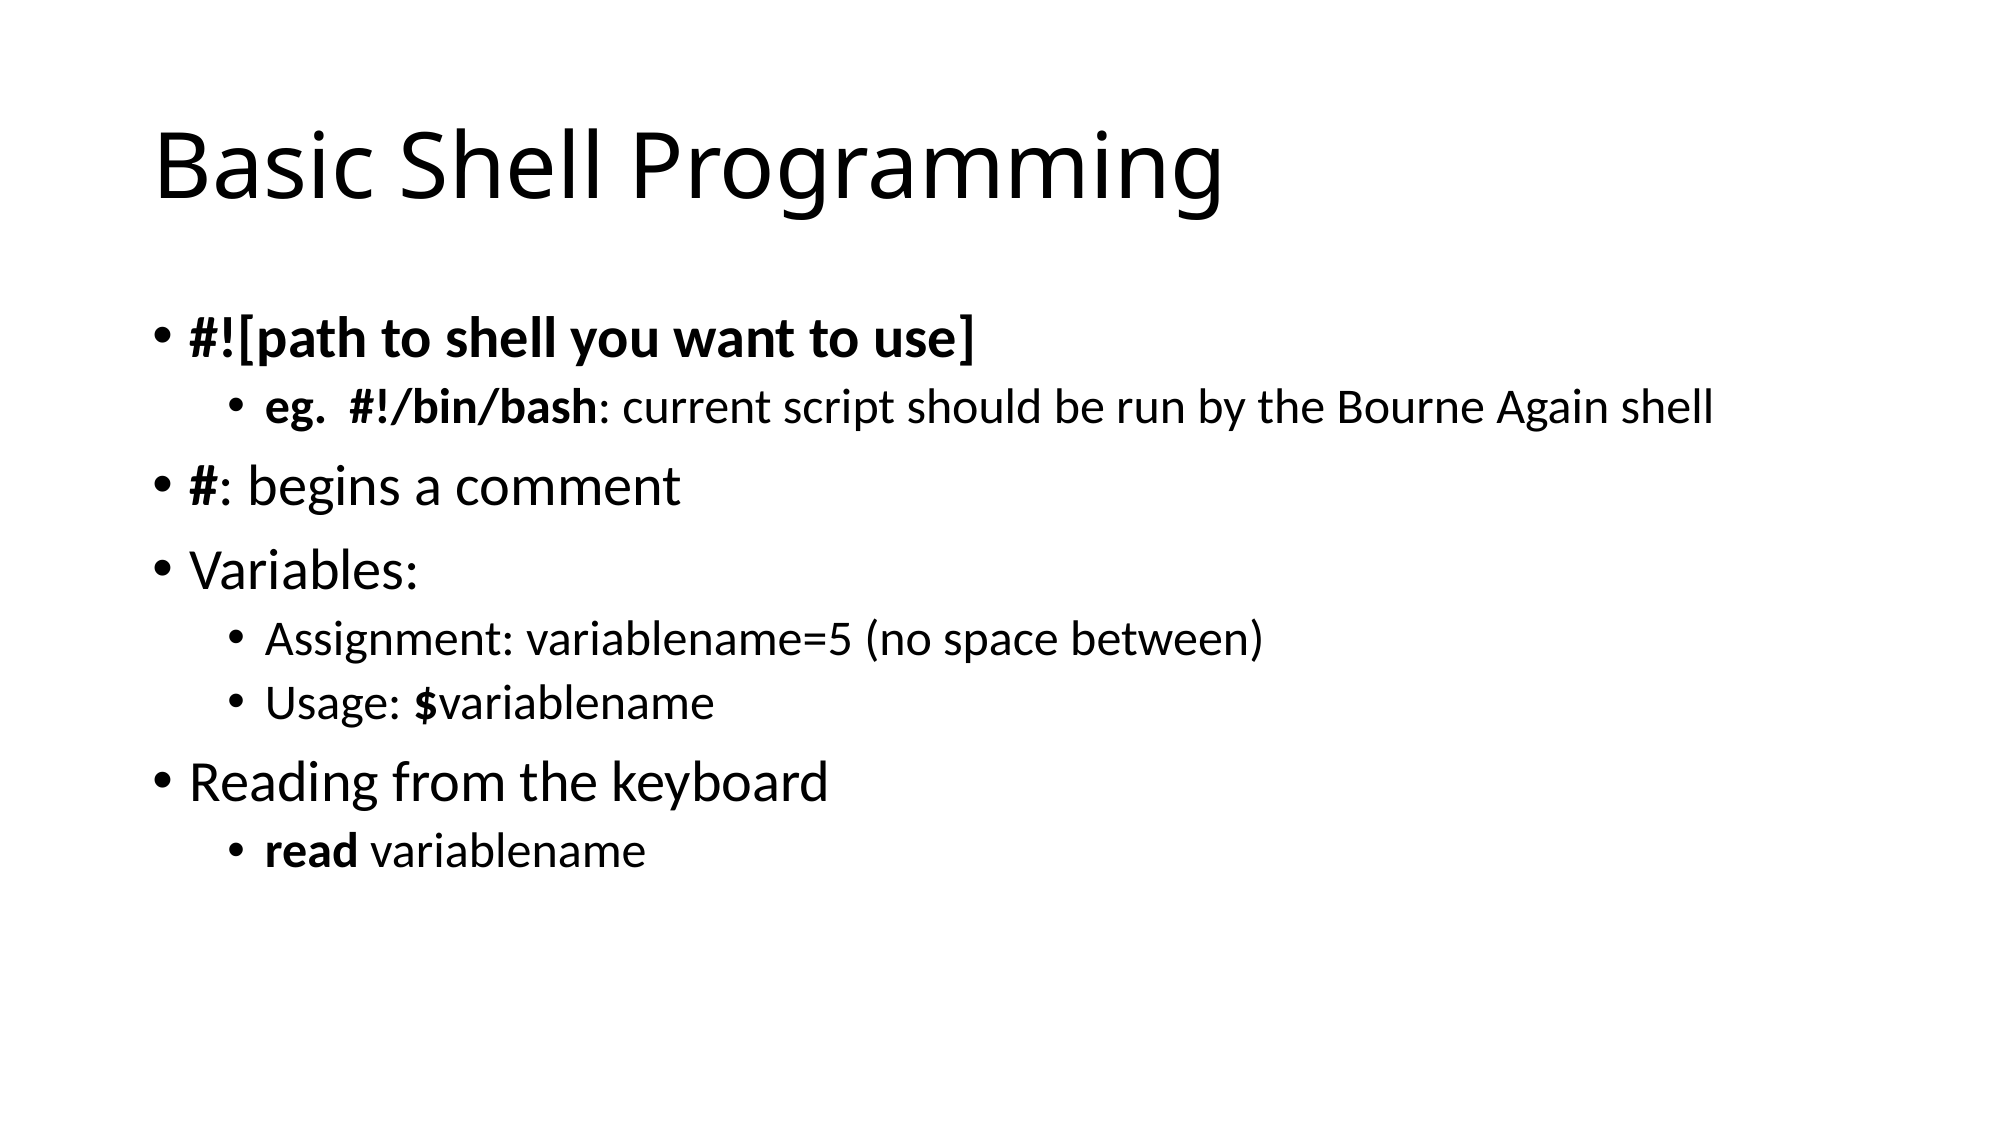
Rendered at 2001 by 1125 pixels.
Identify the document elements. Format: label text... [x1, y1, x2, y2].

title Basic Shell Programming [137, 59, 1863, 278]
list #![path to shell you want to use] eg. #!/bin/bash: current script should be run by the Bourne Again shell #: begins a comment Variables: Assignment: variablename=5 (no space between) Usage: $variablename Reading from the keyboard read variablename [137, 299, 1863, 1014]
